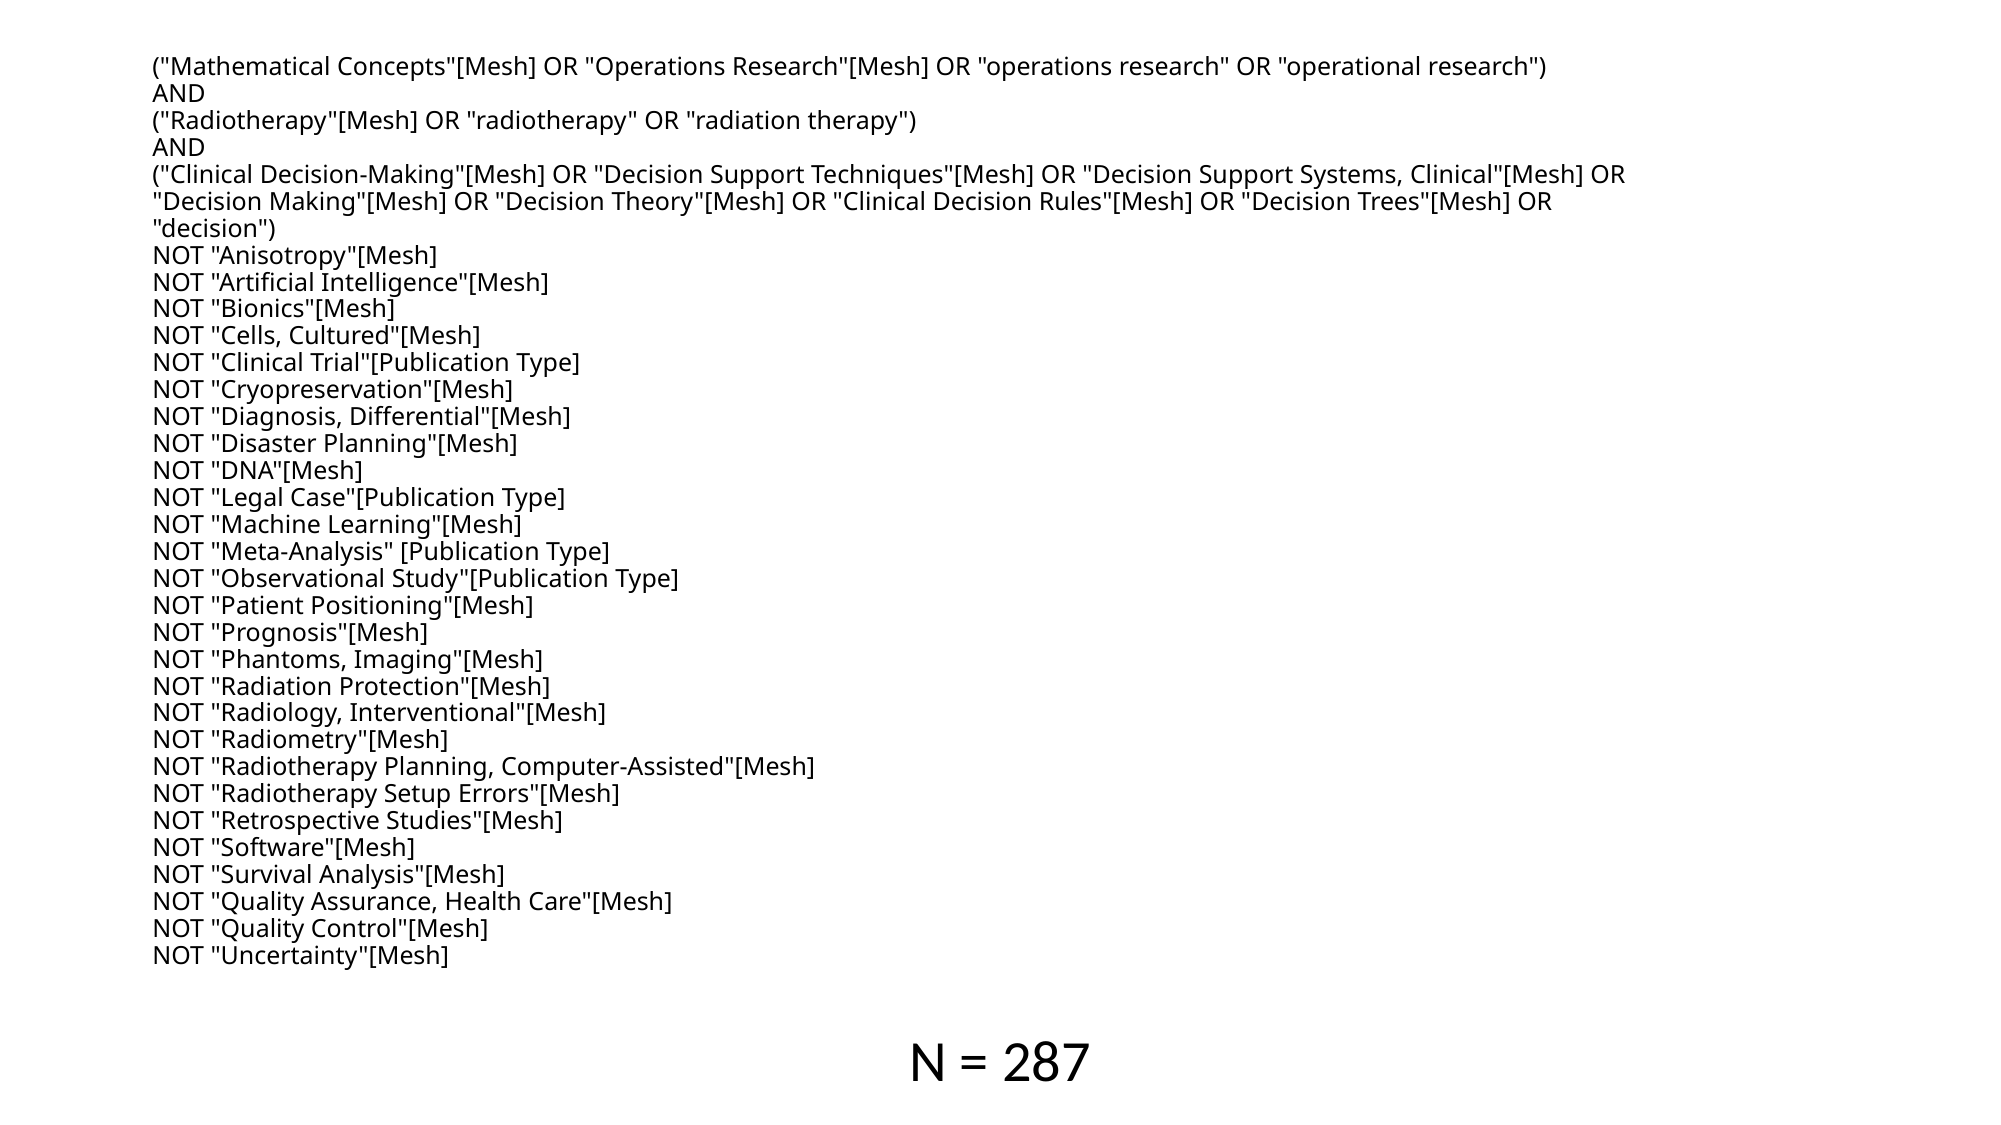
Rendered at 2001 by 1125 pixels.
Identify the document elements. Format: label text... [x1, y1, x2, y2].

list N = 287 [137, 1023, 1863, 1125]
title ("Mathematical Concepts"[Mesh] OR "Operations Research"[Mesh] OR "operations research" OR "operational research") AND ("Radiotherapy"[Mesh] OR "radiotherapy" OR "radiation therapy") AND ("Clinical Decision-Making"[Mesh] OR "Decision Support Techniques"[Mesh] OR "Decision Support Systems, Clinical"[Mesh] OR "Decision Making"[Mesh] OR "Decision Theory"[Mesh] OR "Clinical Decision Rules"[Mesh] OR "Decision Trees"[Mesh] OR "decision") NOT "Anisotropy"[Mesh] NOT "Artificial Intelligence"[Mesh] NOT "Bionics"[Mesh] NOT "Cells, Cultured"[Mesh] NOT "Clinical Trial"[Publication Type] NOT "Cryopreservation"[Mesh] NOT "Diagnosis, Differential"[Mesh] NOT "Disaster Planning"[Mesh] NOT "DNA"[Mesh] NOT "Legal Case"[Publication Type] NOT "Machine Learning"[Mesh] NOT "Meta-Analysis" [Publication Type] NOT "Observational Study"[Publication Type] NOT "Patient Positioning"[Mesh] NOT "Prognosis"[Mesh] NOT "Phantoms, Imaging"[Mesh] NOT "Radiation Protection"[Mesh] NOT "Radiology, Interventional"[Mesh] NOT "Radiometry"[Mesh] NOT "Radiotherapy Planning, Computer-Assisted"[Mesh] NOT "Radiotherapy Setup Errors"[Mesh] NOT "Retrospective Studies"[Mesh] NOT "Software"[Mesh] NOT "Survival Analysis"[Mesh] NOT "Quality Assurance, Health Care"[Mesh] NOT "Quality Control"[Mesh] NOT "Uncertainty"[Mesh] [137, 0, 1863, 1023]
